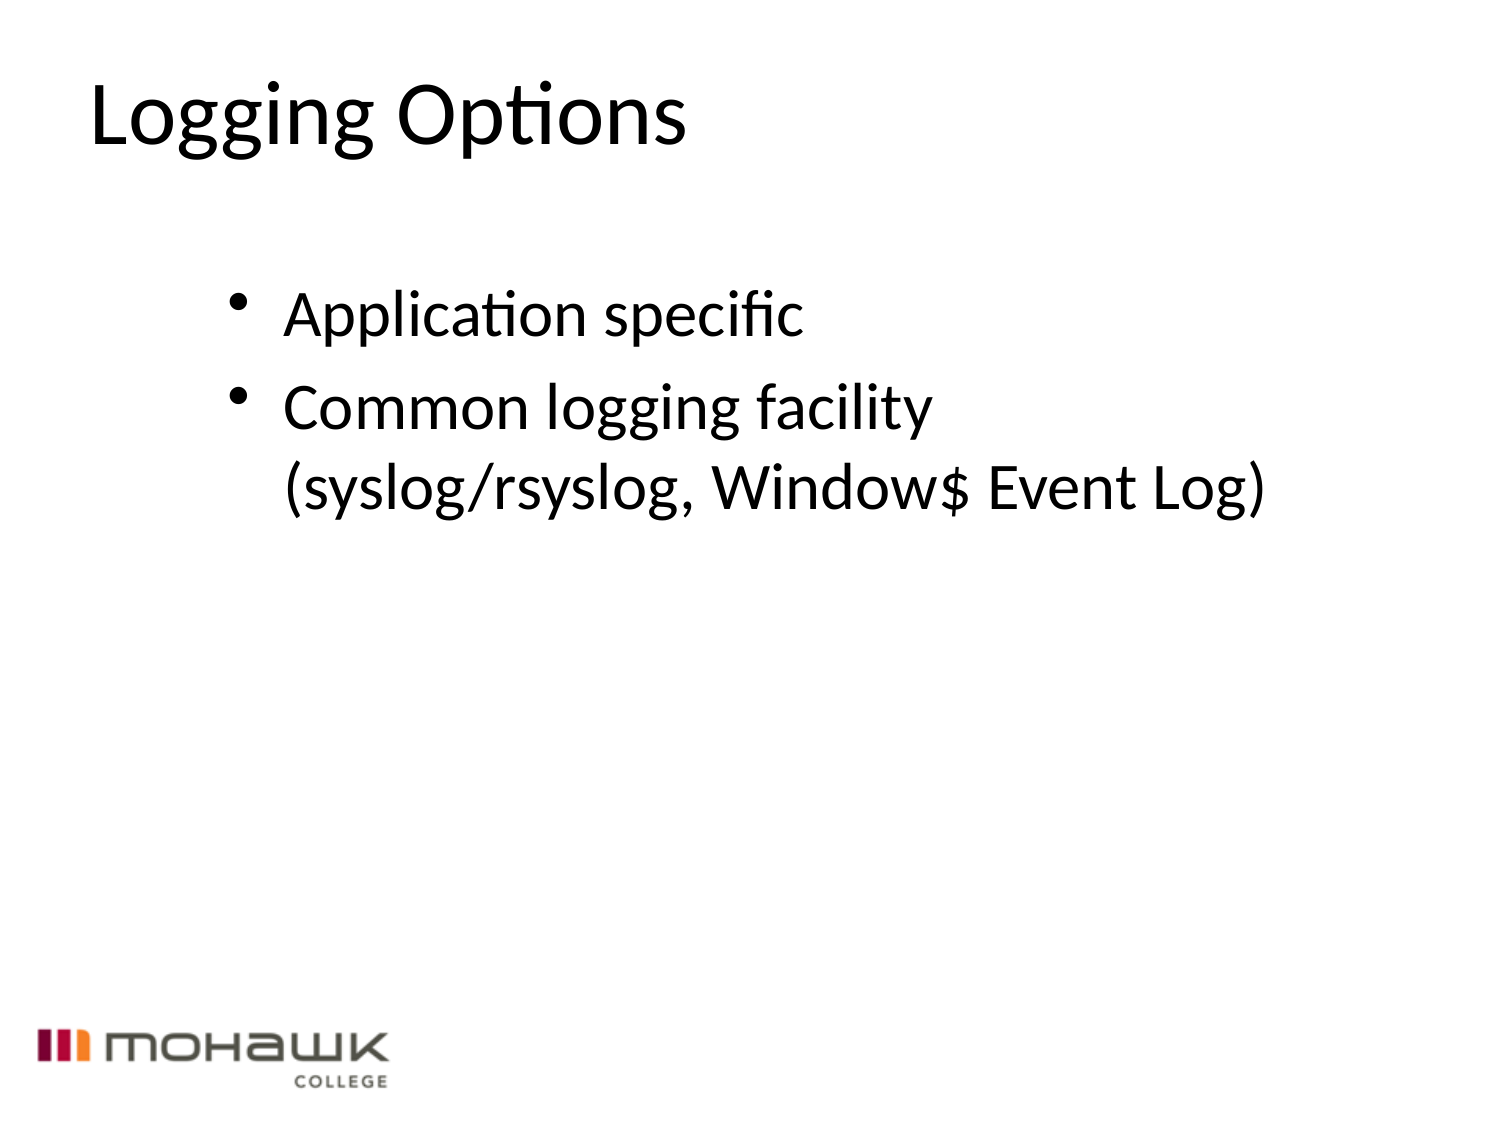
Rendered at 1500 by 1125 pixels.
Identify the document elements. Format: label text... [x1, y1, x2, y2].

picture [5, 1000, 422, 1118]
list Application specific Common logging facility (syslog/rsyslog, Window$ Event Log) [212, 262, 1375, 650]
title Logging Options [75, 45, 1425, 233]
